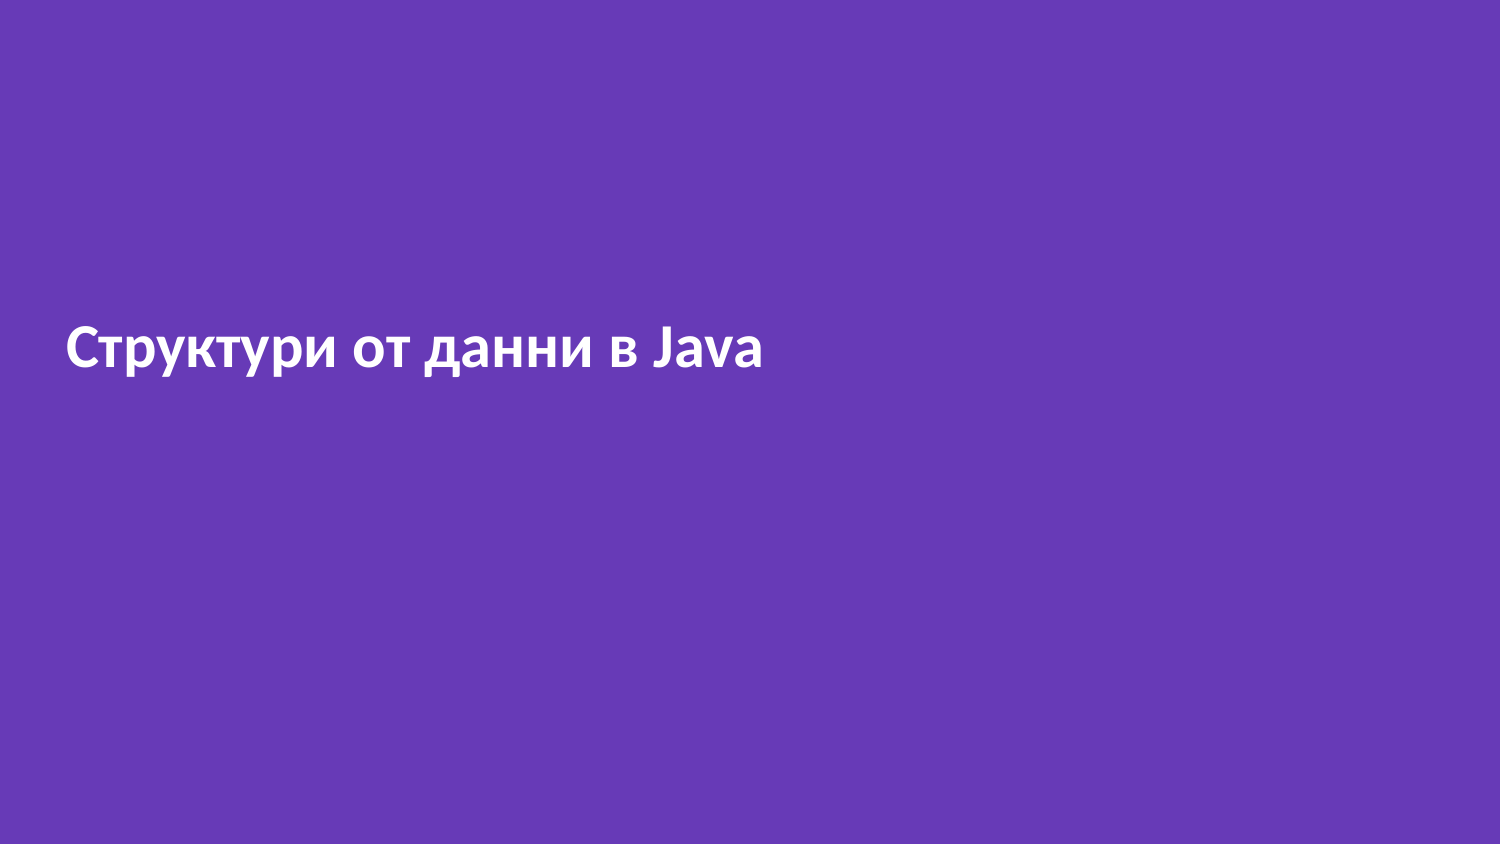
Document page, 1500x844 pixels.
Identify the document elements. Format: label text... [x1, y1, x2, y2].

title Структури от данни в Java [51, 289, 1449, 384]
